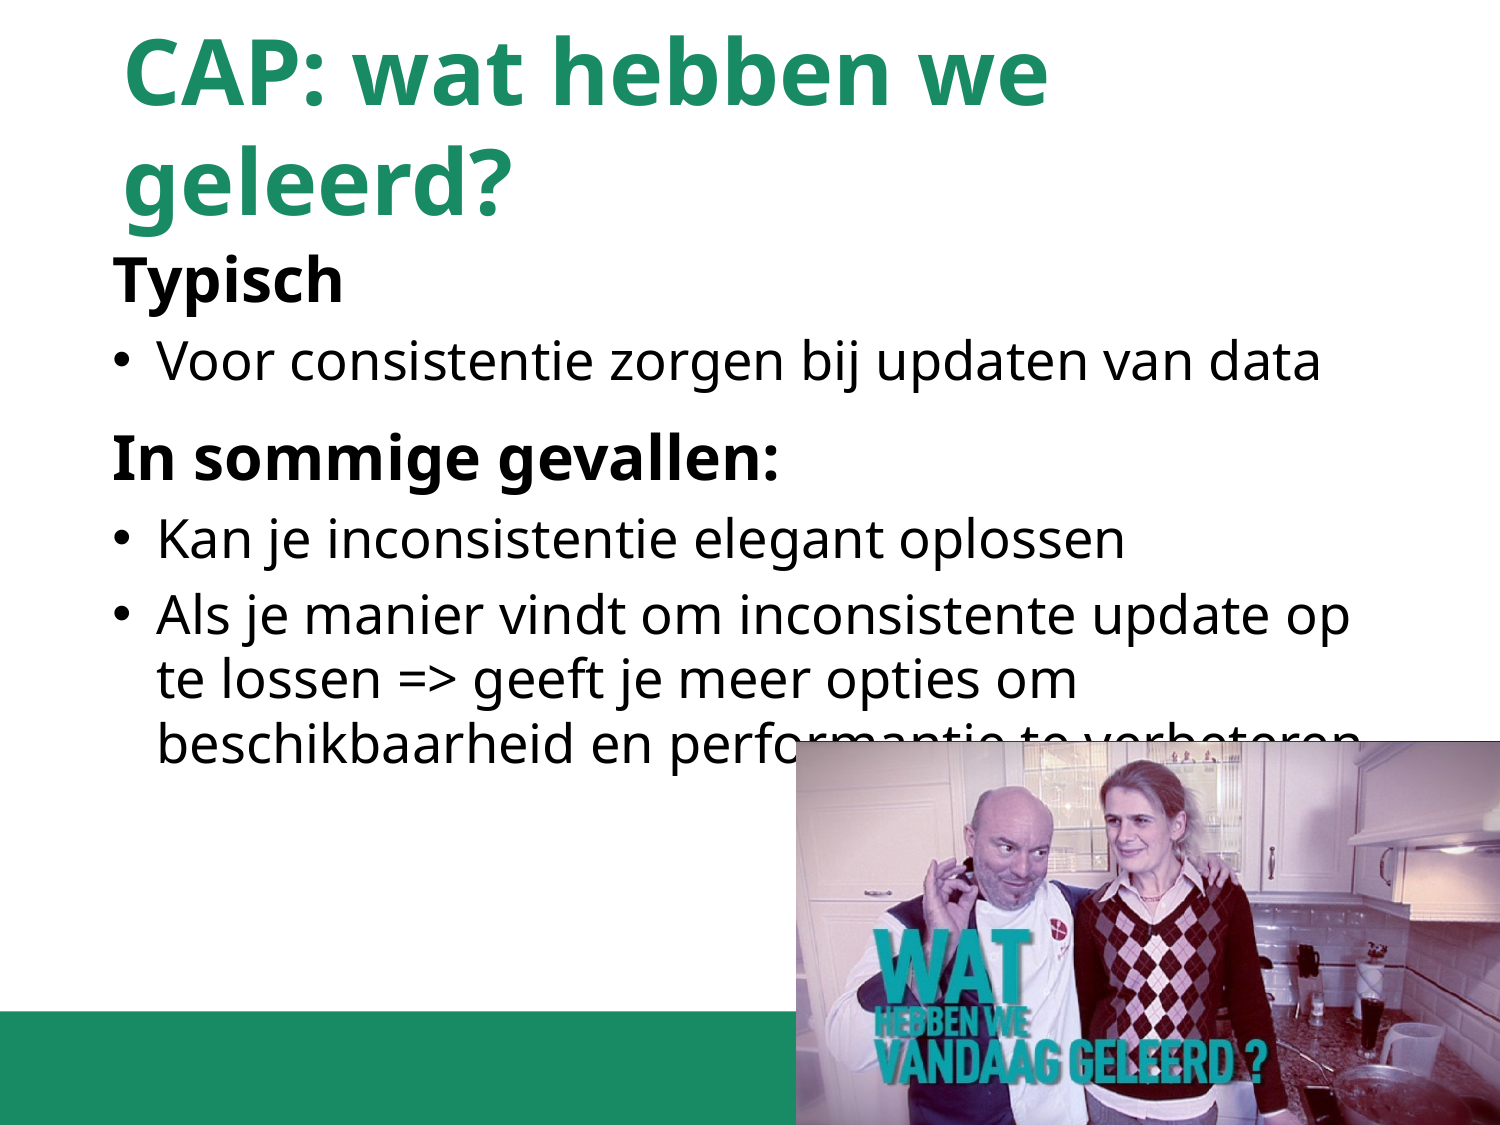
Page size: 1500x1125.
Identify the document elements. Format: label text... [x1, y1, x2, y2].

list Typisch Voor consistentie zorgen bij updaten van data In sommige gevallen: Kan je inconsistentie elegant oplossen Als je manier vindt om inconsistente update op te lossen => geeft je meer opties om beschikbaarheid en performantie te verbeteren [97, 217, 1415, 961]
title CAP: wat hebben we geleerd? [107, 30, 1425, 218]
picture [796, 741, 1500, 1125]
